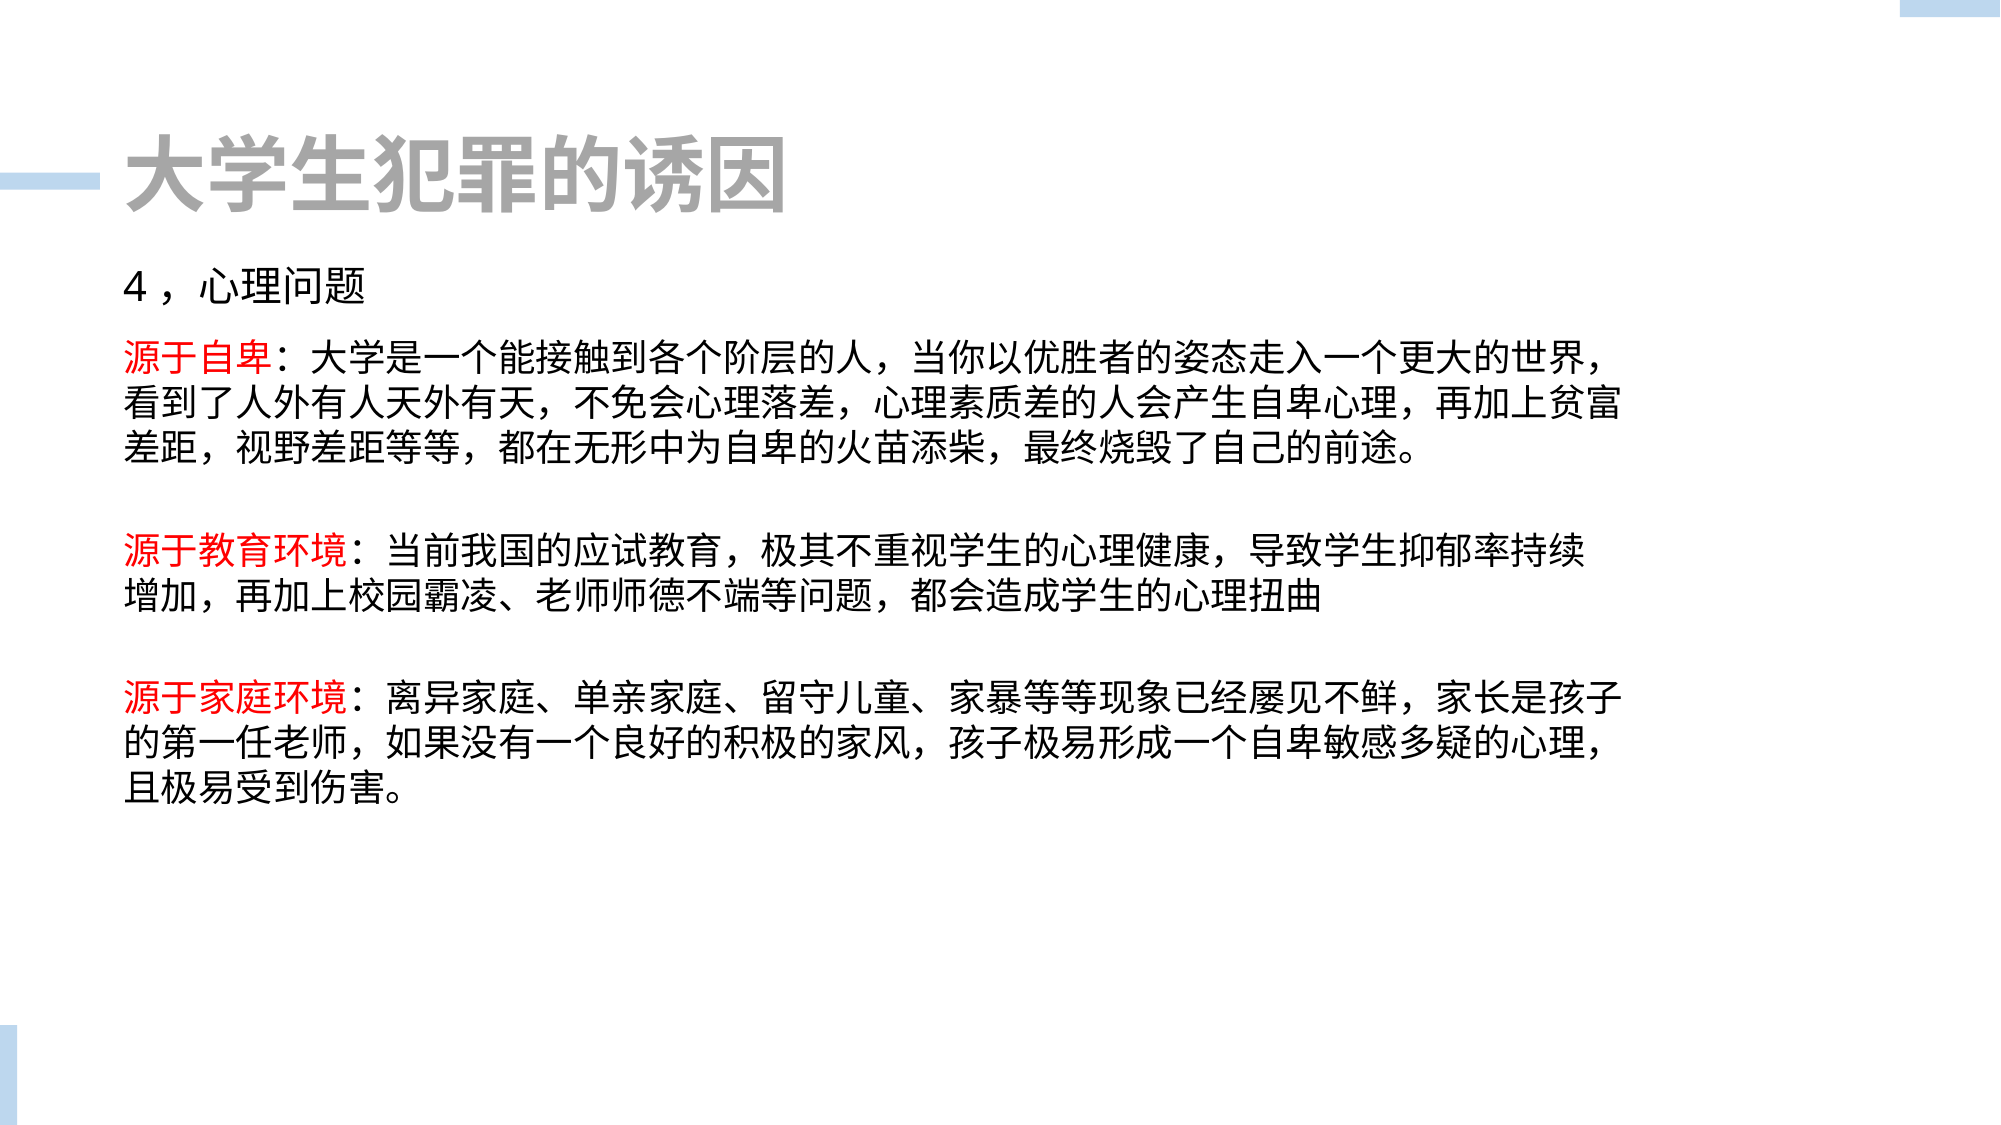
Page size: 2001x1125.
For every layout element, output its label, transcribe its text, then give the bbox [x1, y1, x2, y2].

text_box 4，心理问题 [108, 252, 458, 318]
text_box 源于教育环境：当前我国的应试教育，极其不重视学生的心理健康，导致学生抑郁率持续增加，再加上校园霸凌、老师师德不端等问题，都会造成学生的心理扭曲 [108, 519, 1633, 624]
text_box 源于自卑：大学是一个能接触到各个阶层的人，当你以优胜者的姿态走入一个更大的世界，看到了人外有人天外有天，不免会心理落差，心理素质差的人会产生自卑心理，再加上贫富差距，视野差距等等，都在无形中为自卑的火苗添柴，最终烧毁了自己的前途。 [108, 326, 1664, 477]
text_box 大学生犯罪的诱因 [108, 126, 882, 232]
text_box 源于家庭环境：离异家庭、单亲家庭、留守儿童、家暴等等现象已经屡见不鲜，家长是孩子的第一任老师，如果没有一个良好的积极的家风，孩子极易形成一个自卑敏感多疑的心理，且极易受到伤害。 [108, 666, 1664, 817]
